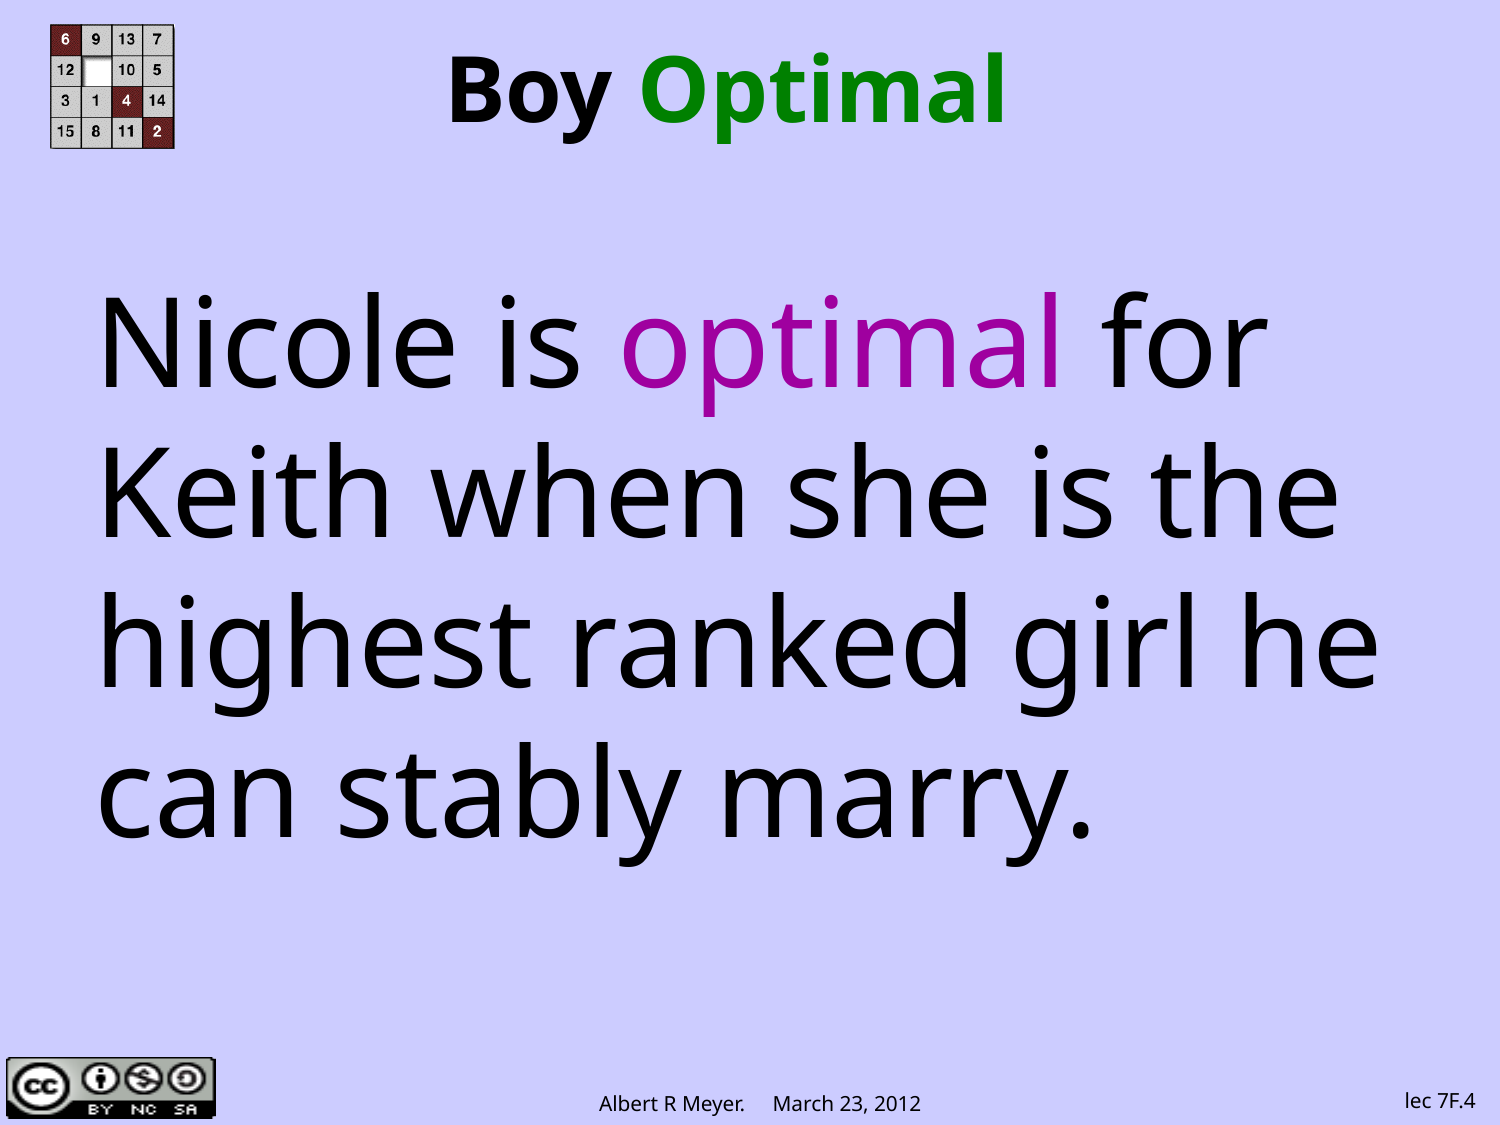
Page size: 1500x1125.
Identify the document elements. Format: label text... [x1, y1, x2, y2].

slide_number lec 7F.4 [1247, 1079, 1491, 1121]
text_box Nicole is optimal for Keith when she is the highest ranked girl he can stably marry. [79, 254, 1426, 870]
picture [50, 24, 175, 149]
title Boy Optimal [429, 0, 1075, 173]
picture [6, 1057, 216, 1119]
